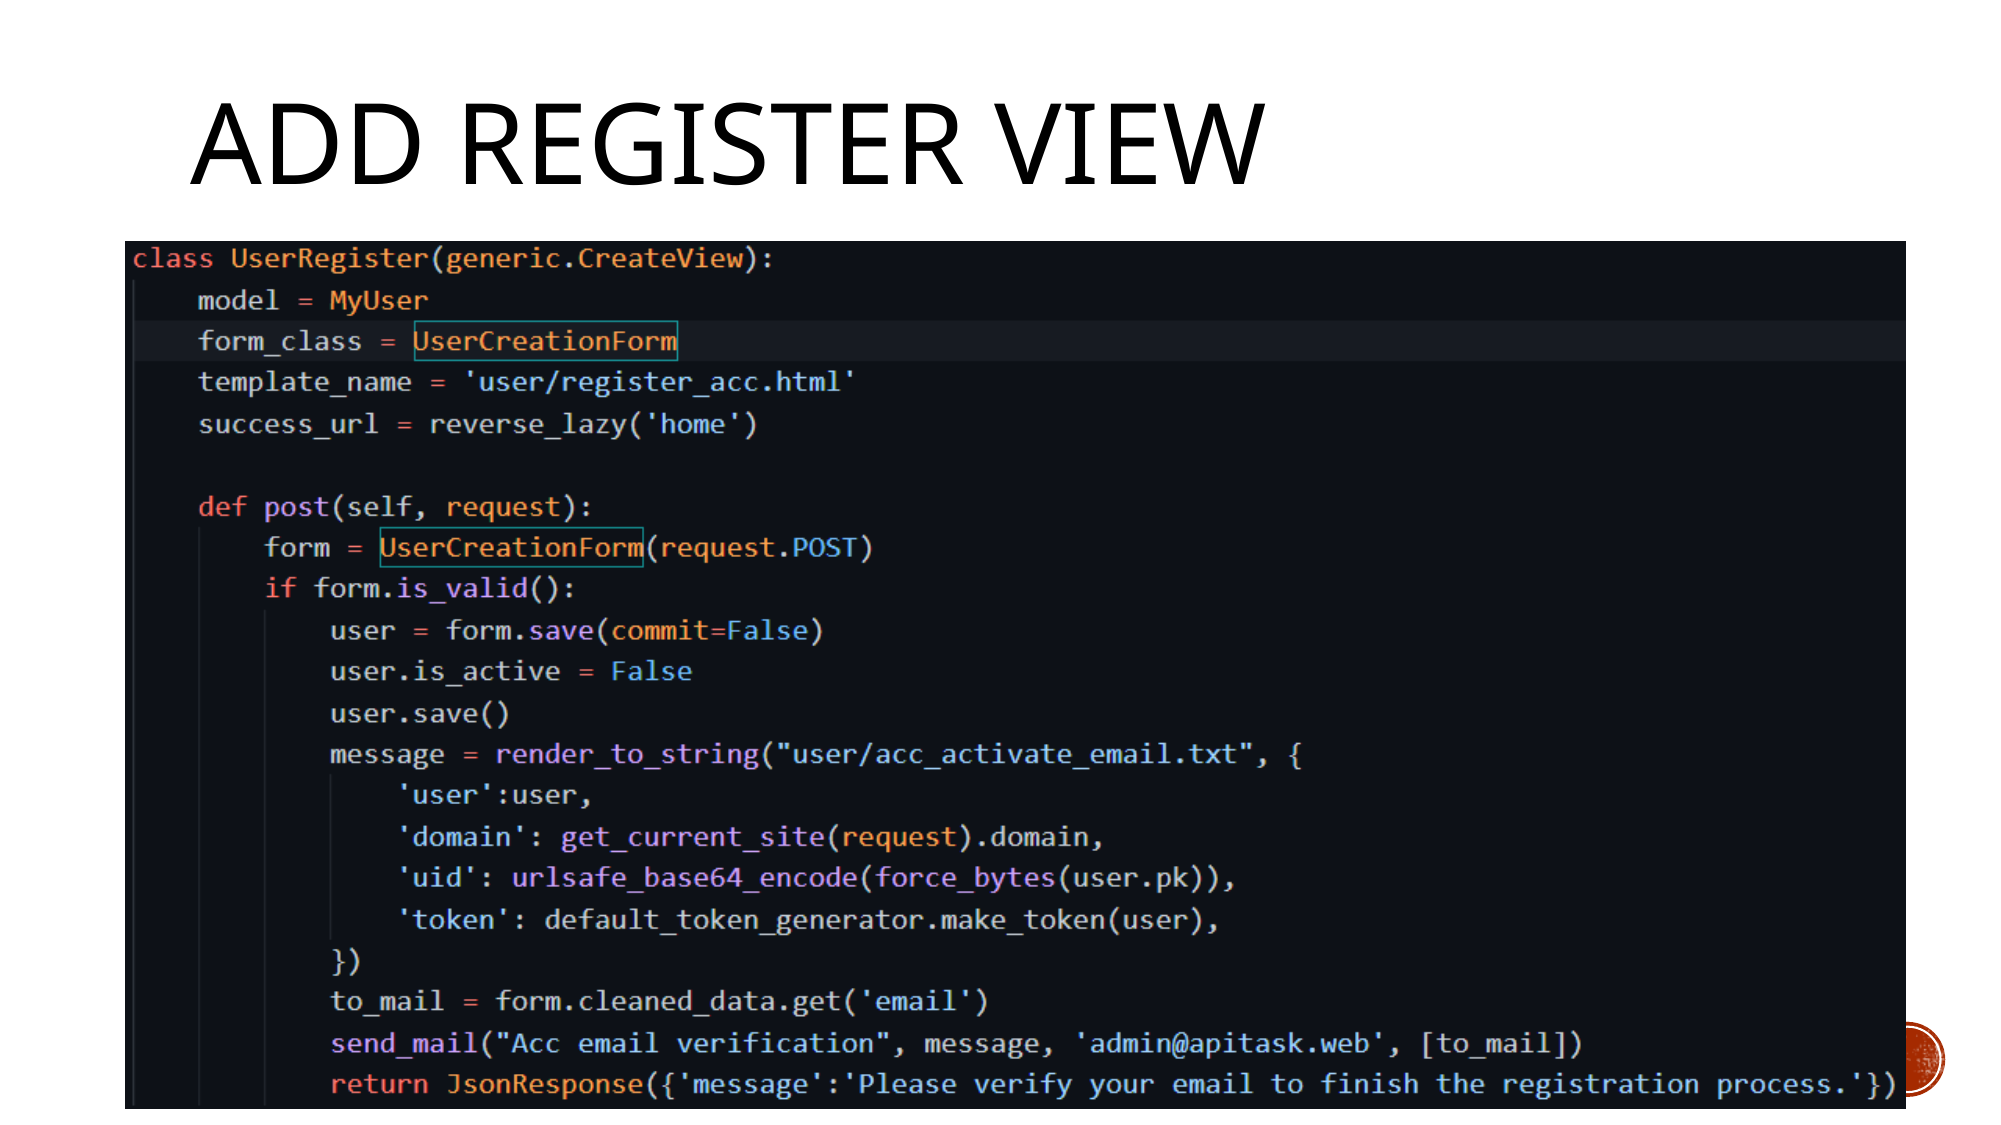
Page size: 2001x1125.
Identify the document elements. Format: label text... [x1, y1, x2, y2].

picture [126, 242, 1905, 1107]
title Add register view [175, 16, 1826, 241]
